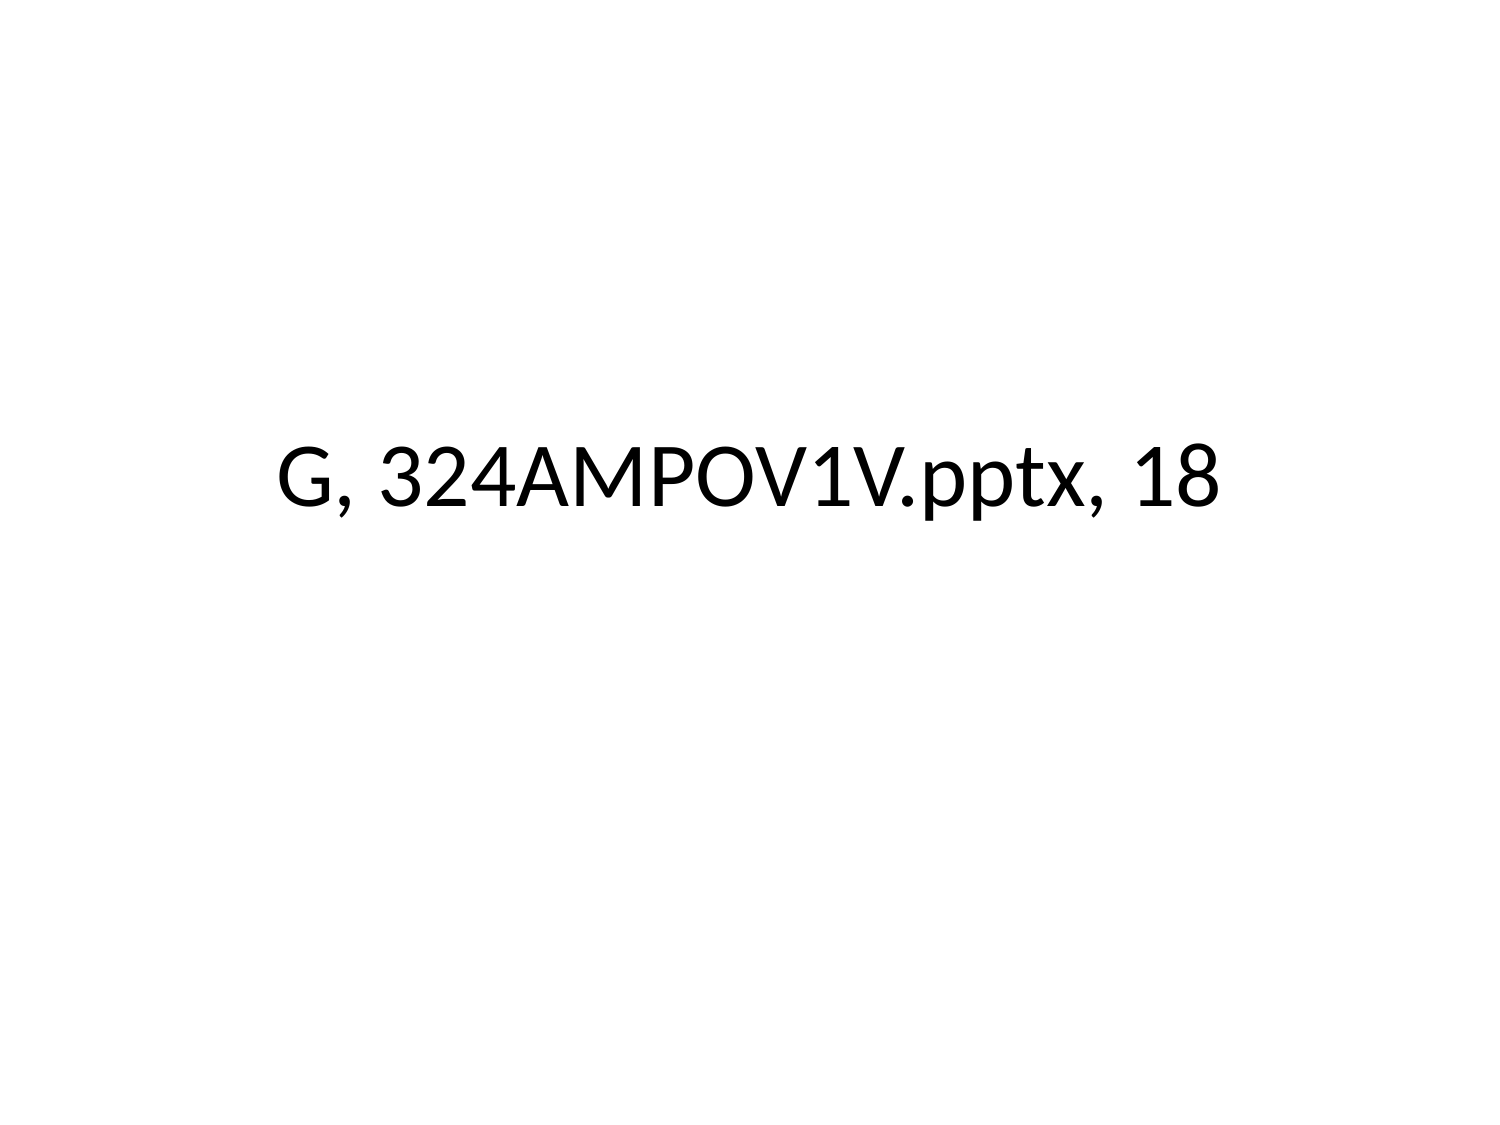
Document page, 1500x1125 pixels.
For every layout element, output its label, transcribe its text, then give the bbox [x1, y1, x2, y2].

title G, 324AMPOV1V.pptx, 18 [112, 349, 1388, 591]
